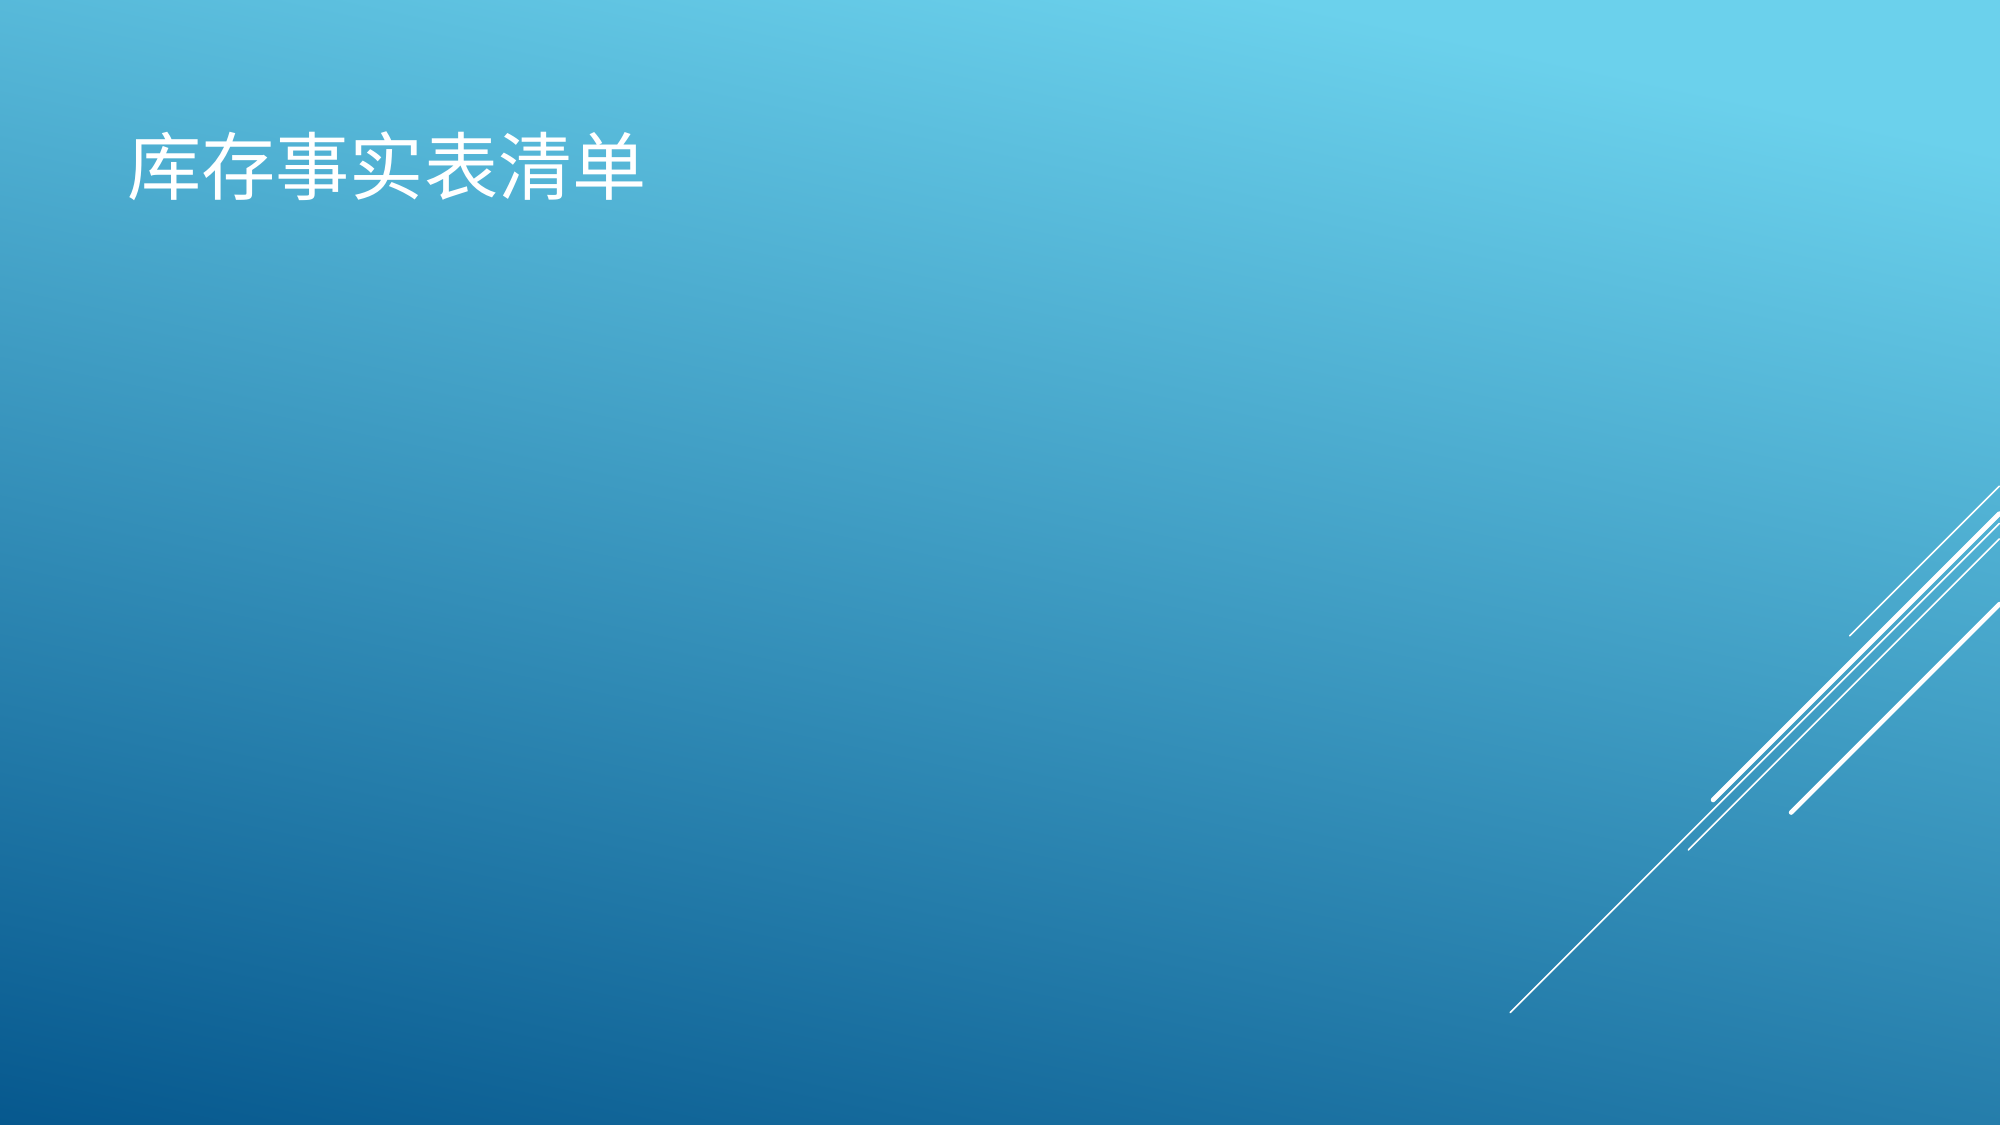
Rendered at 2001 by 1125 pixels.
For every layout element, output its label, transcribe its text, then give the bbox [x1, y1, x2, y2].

title 库存事实表清单 [112, 112, 1513, 217]
